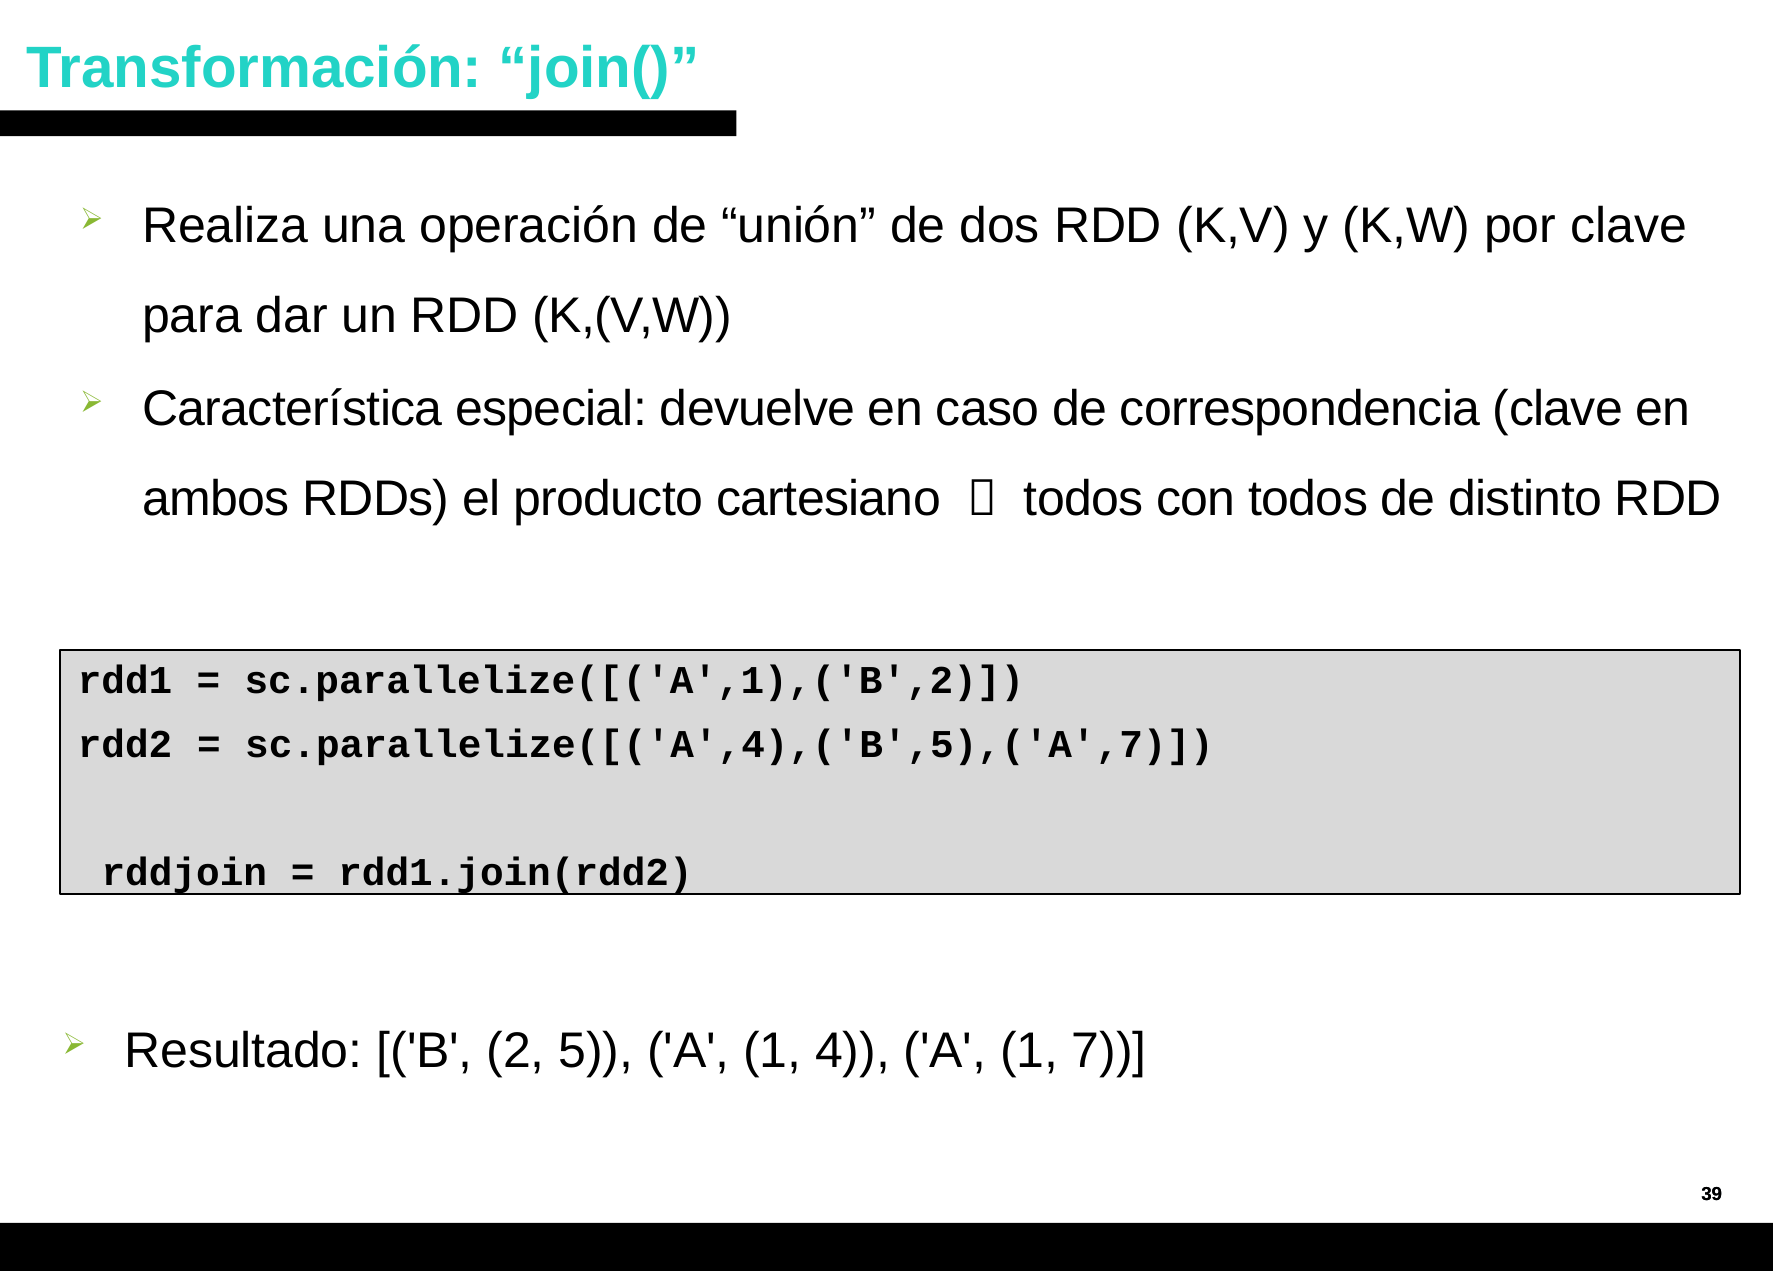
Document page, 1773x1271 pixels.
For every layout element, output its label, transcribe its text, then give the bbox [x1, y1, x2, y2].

title Transformación: “join()” [11, 22, 1449, 122]
text_box Resultado: [('B', (2, 5)), ('A', (1, 4)), ('A', (1, 7))] [60, 997, 1495, 1078]
text_box Realiza una operación de “unión” de dos RDD (K,V) y (K,W) por clave para dar un RDD (K,(V,W)) Característica especial: devuelve en caso de correspondencia (clave en ambos RDDs) el producto cartesiano  todos con todos de distinto RDD [77, 160, 1723, 526]
text_box [348, 0, 499, 98]
text_box 39 [1686, 1162, 1756, 1223]
text_box rdd1 = sc.parallelize([('A',1),('B',2)]) rdd2 = sc.parallelize([('A',4),('B',5),('A',7)]) rddjoin = rdd1.join(rdd2) [60, 649, 1740, 894]
text_box [0, 108, 739, 138]
